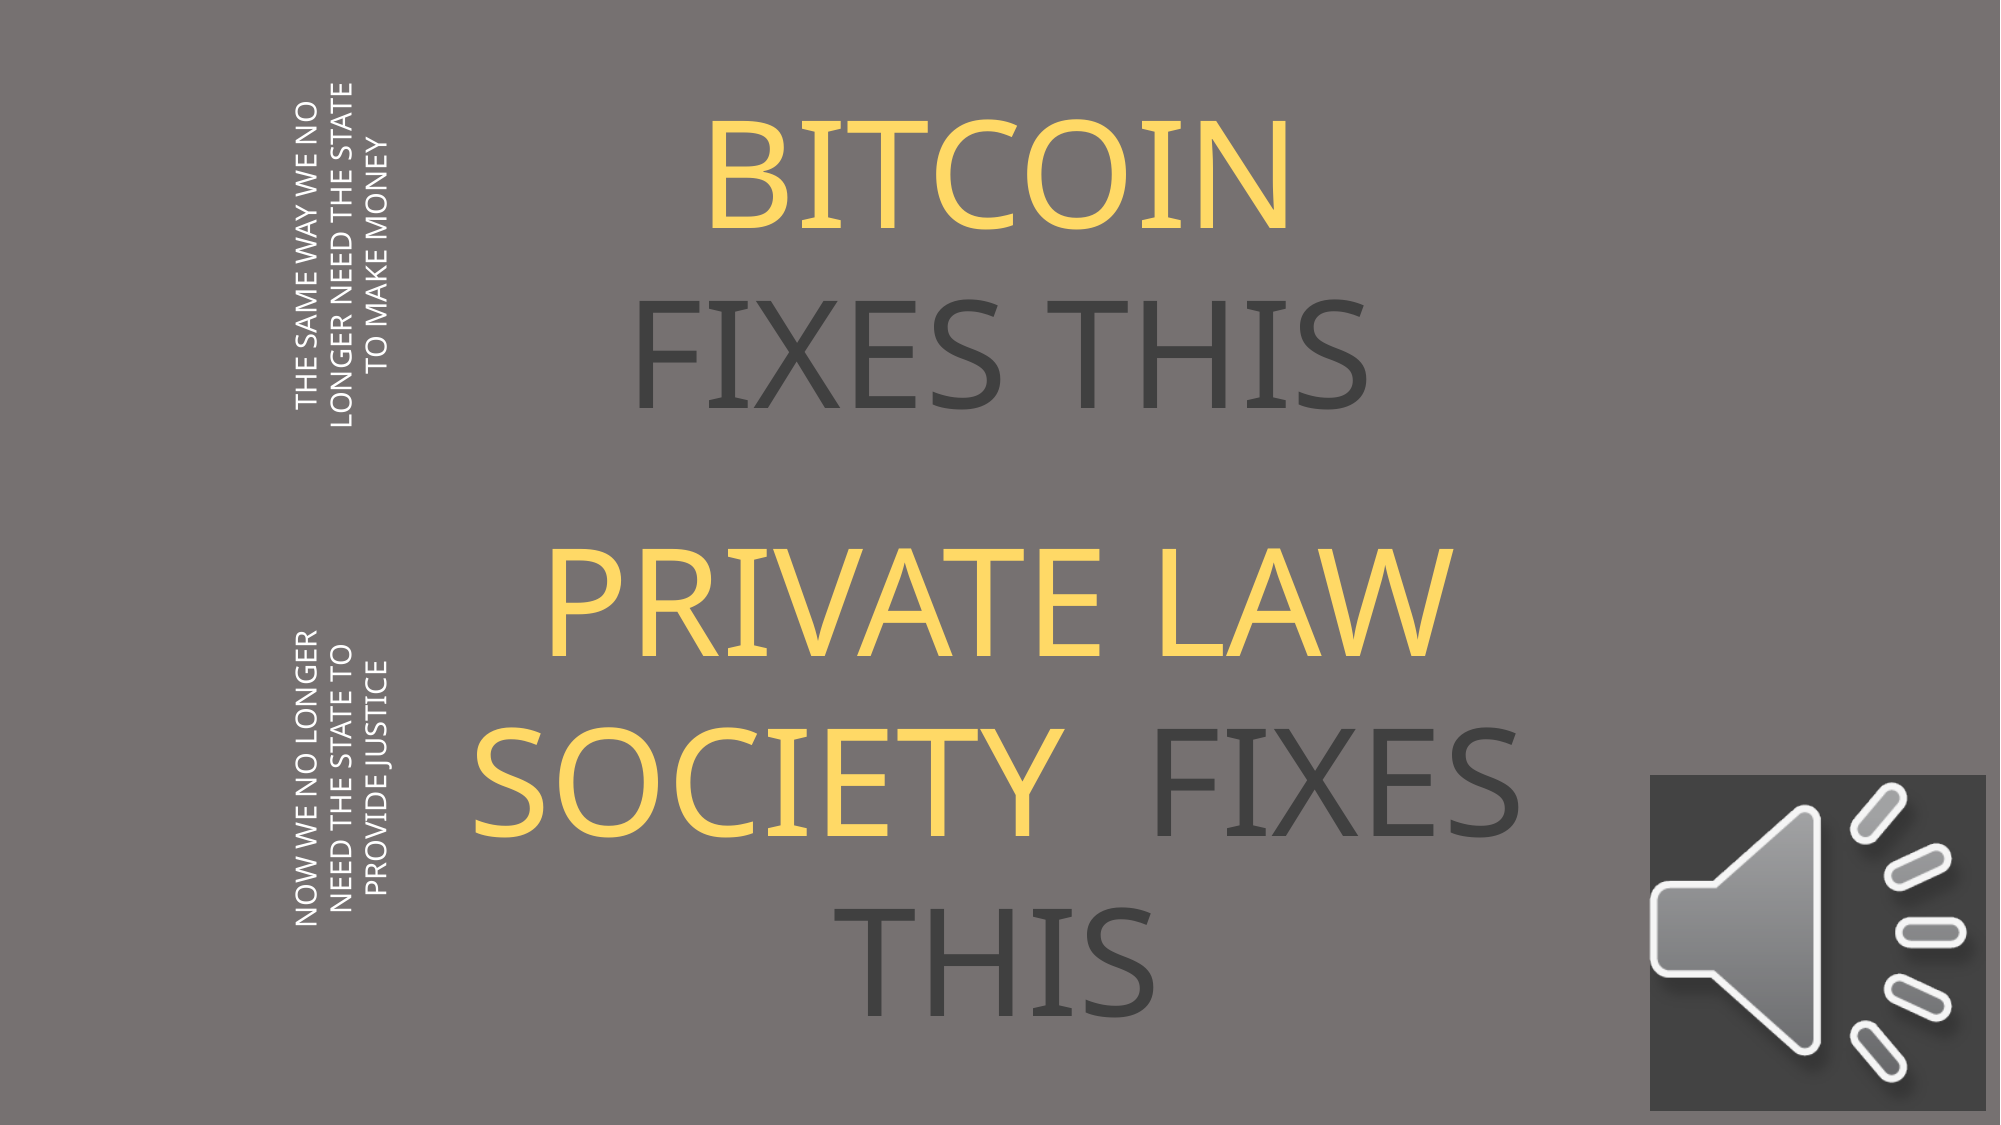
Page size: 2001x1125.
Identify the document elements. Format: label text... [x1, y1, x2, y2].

text_box NOW WE NO LONGER NEED THE STATE TO PROVIDE JUSTICE [280, 599, 400, 959]
text_box BITCOIN FIXES THIS [501, 70, 1498, 446]
text_box PRIVATE LAW SOCIETY FIXES THIS [401, 498, 1594, 1054]
picture [1648, 773, 1987, 1112]
text_box THE SAME WAY WE NO LONGER NEED THE STATE TO MAKE MONEY [280, 49, 400, 462]
